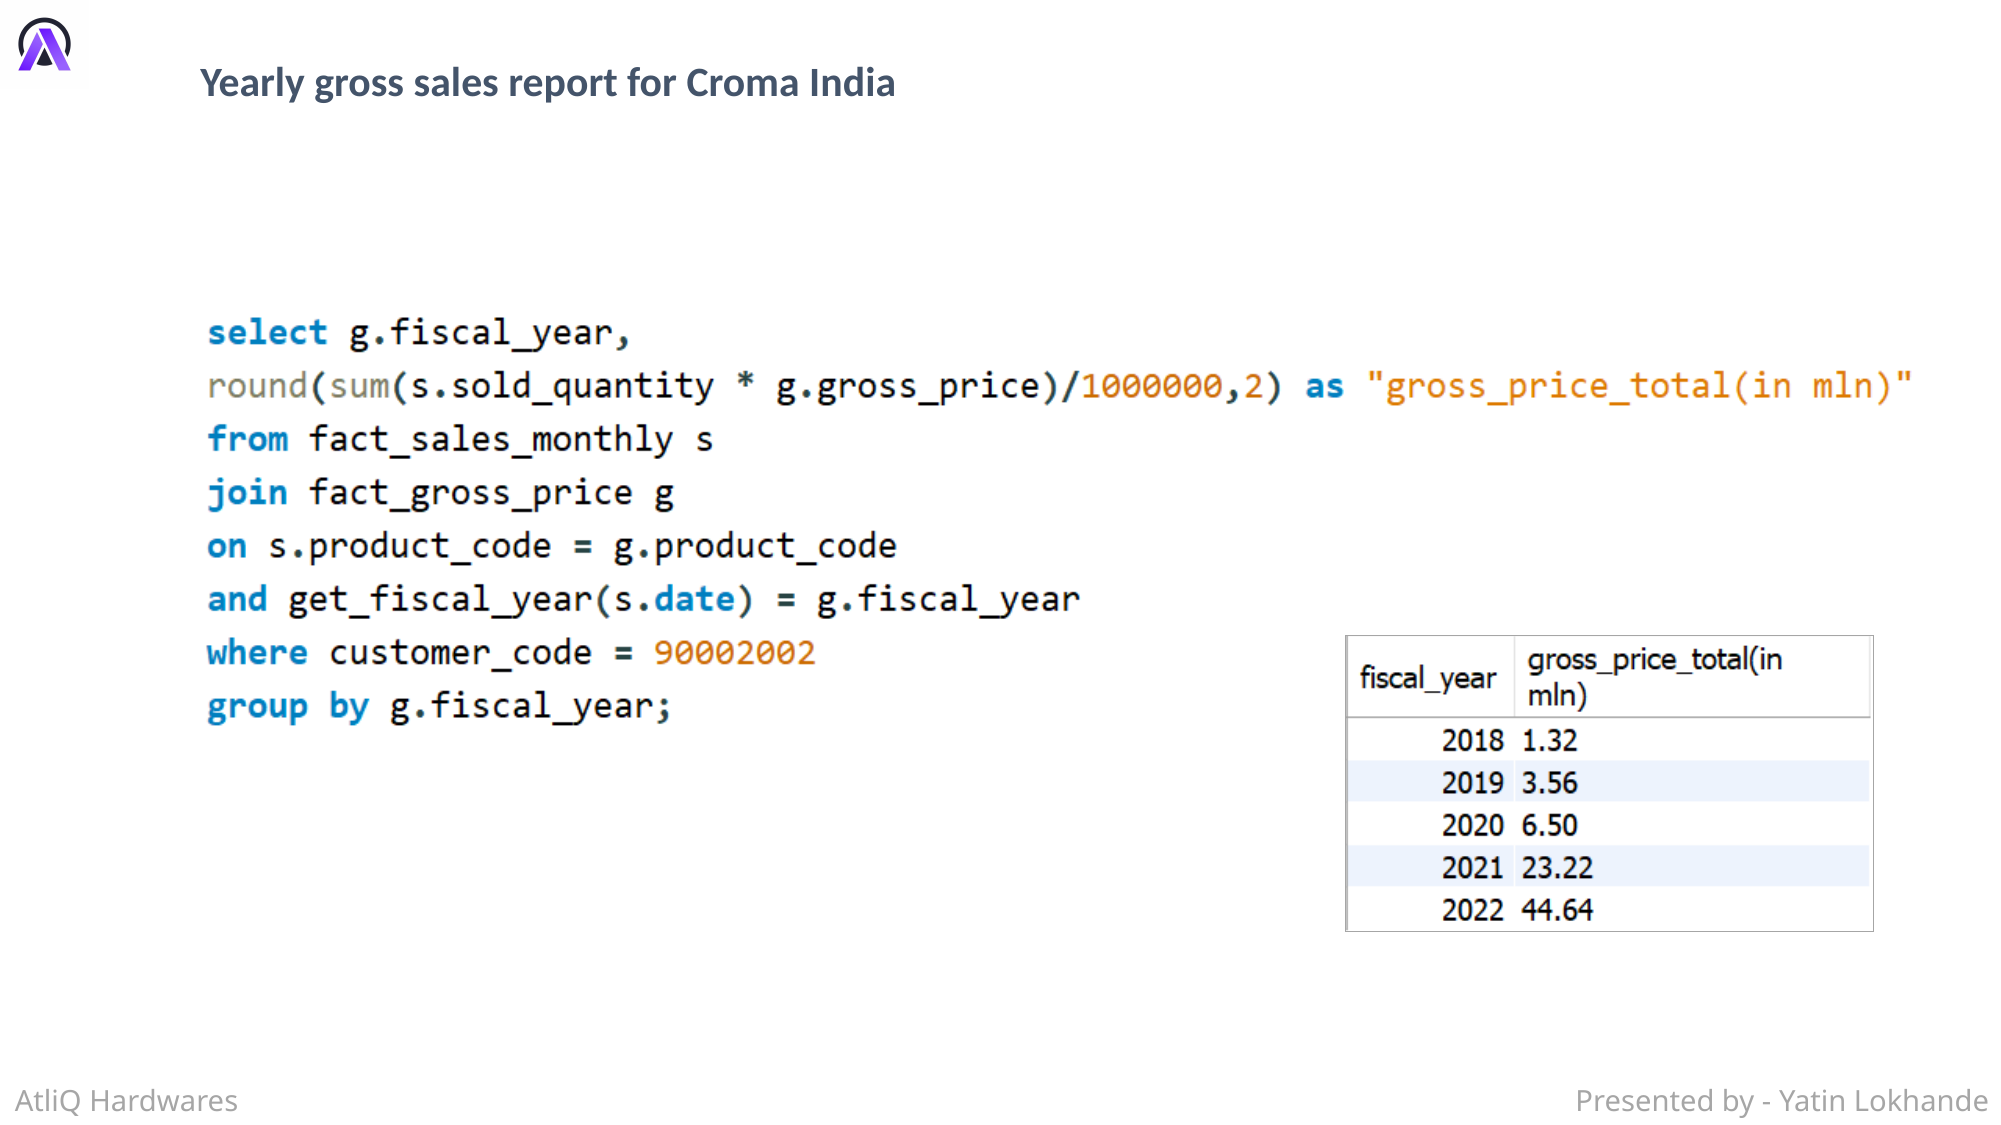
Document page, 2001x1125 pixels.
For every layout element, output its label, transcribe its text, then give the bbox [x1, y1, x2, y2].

text_box Presented by - Yatin Lokhande [1560, 1074, 2000, 1125]
text_box AtliQ Hardwares [0, 1074, 366, 1125]
text_box Yearly gross sales report for Croma India [185, 47, 1346, 112]
picture [0, 0, 89, 89]
picture [185, 310, 1921, 932]
